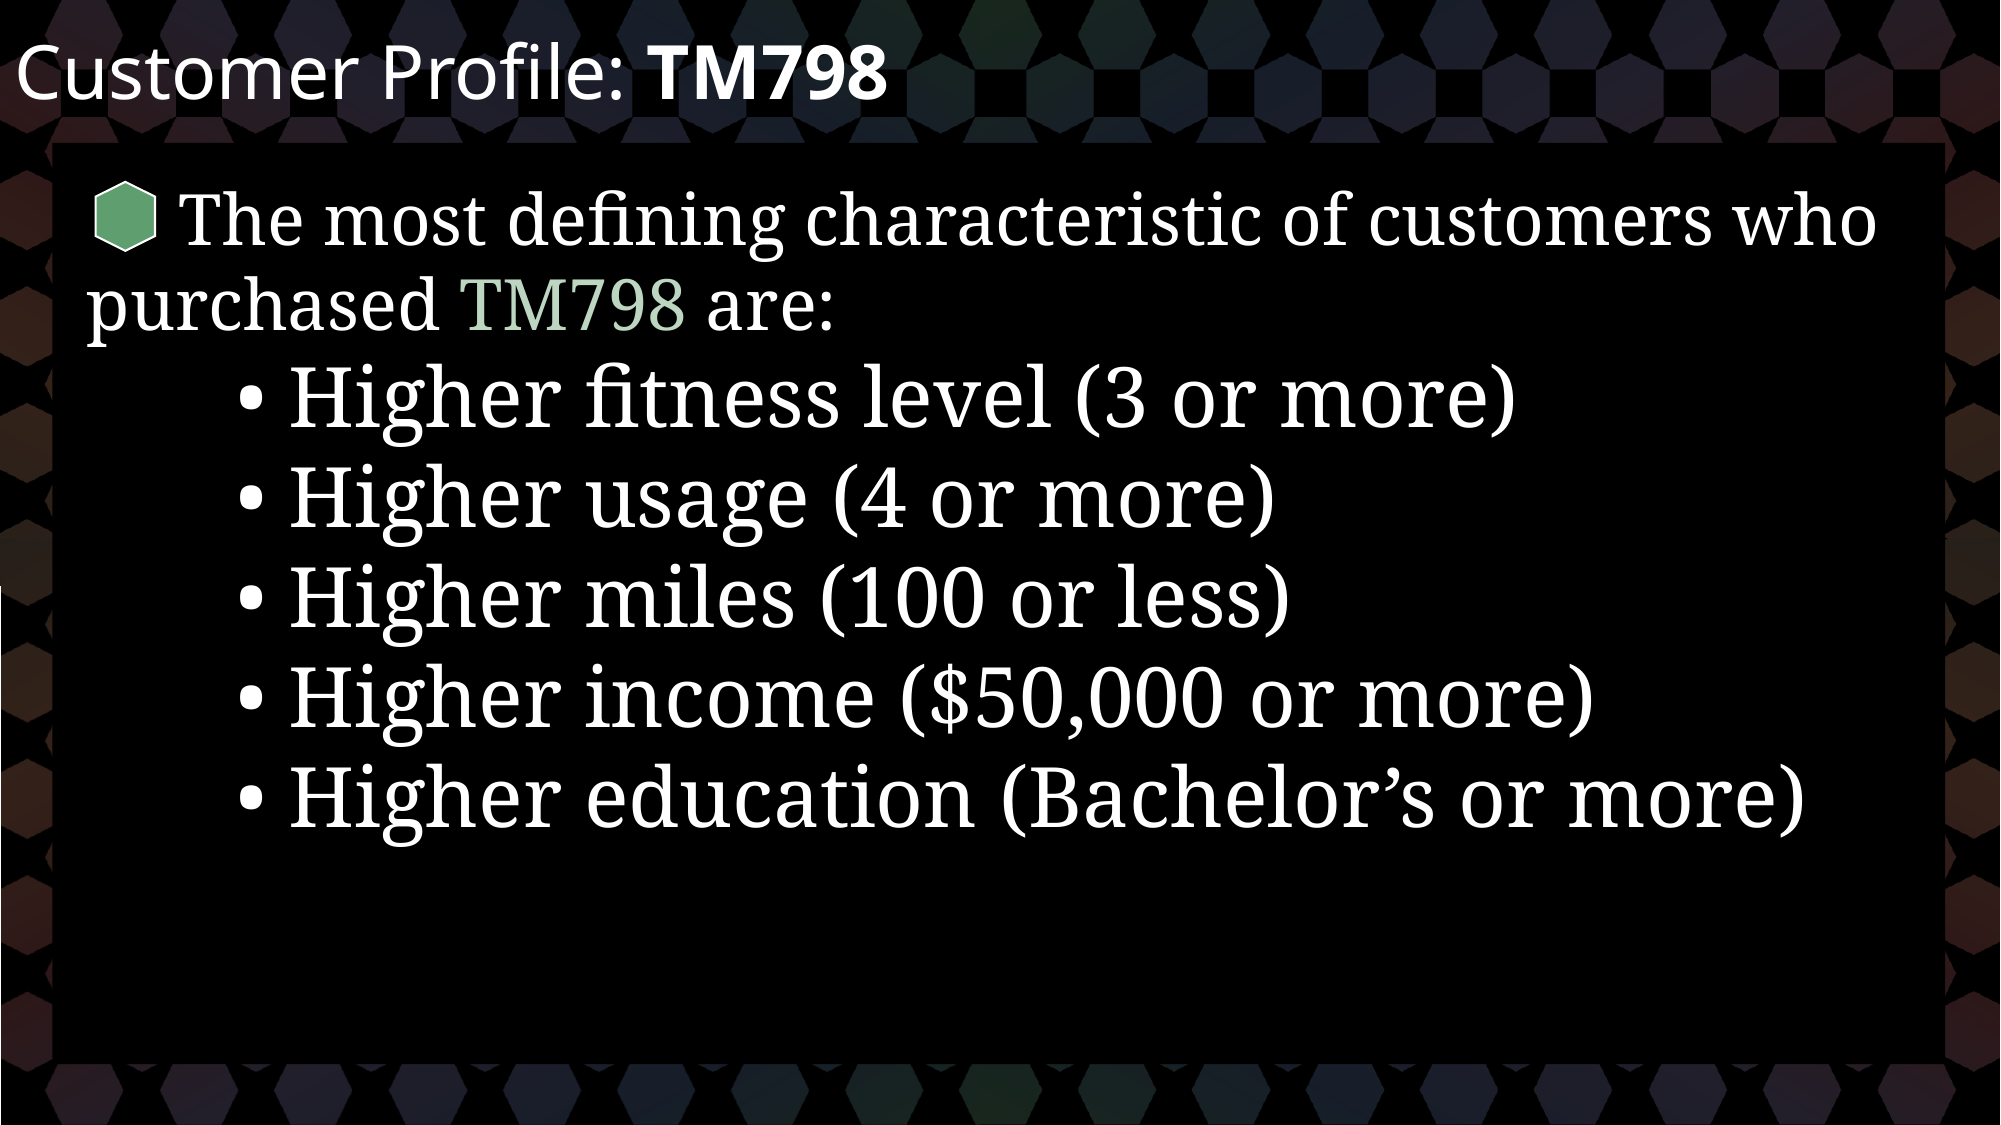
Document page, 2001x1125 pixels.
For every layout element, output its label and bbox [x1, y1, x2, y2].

text_box [0, 0, 2000, 1125]
